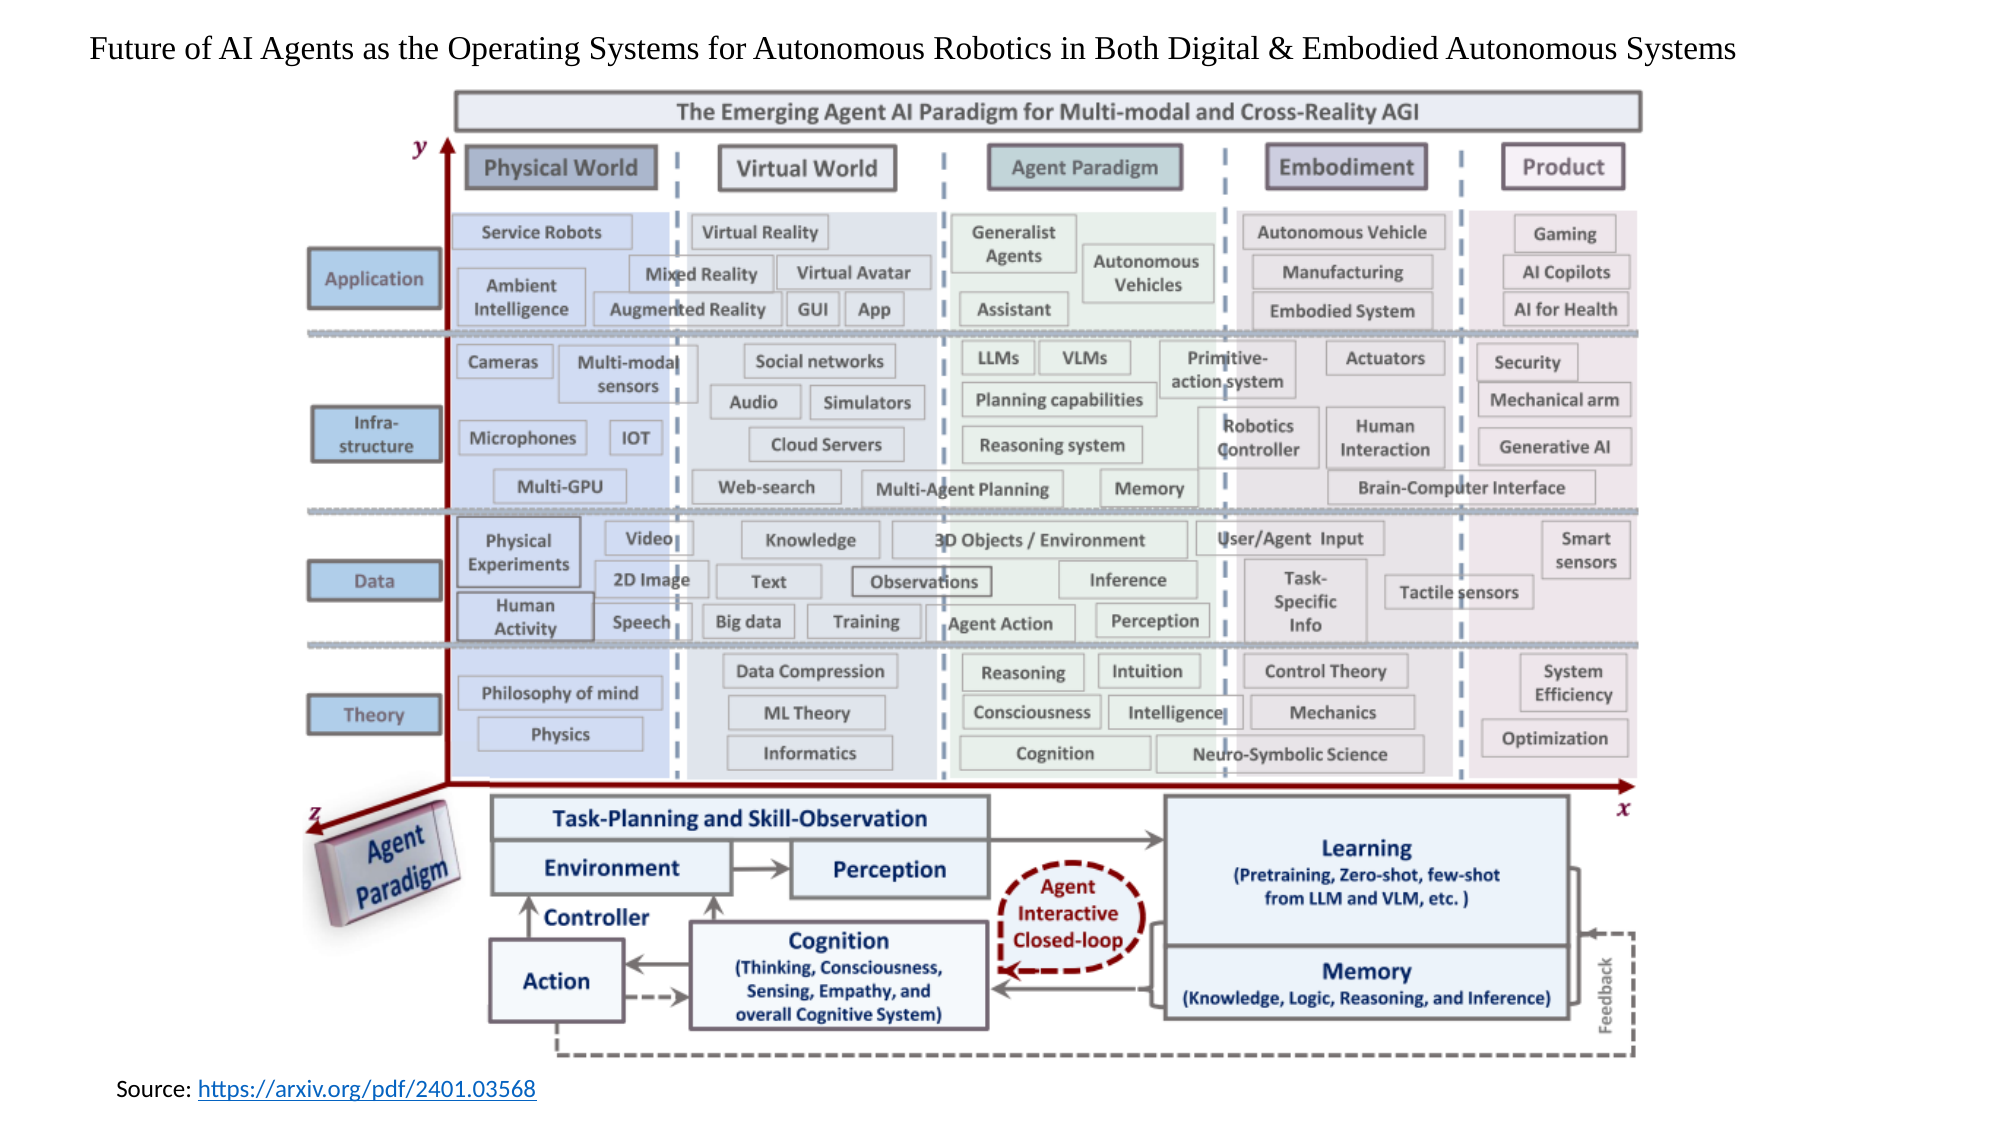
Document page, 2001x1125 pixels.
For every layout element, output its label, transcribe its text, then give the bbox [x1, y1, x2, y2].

text_box Source: https://arxiv.org/pdf/2401.03568 [101, 1065, 891, 1111]
picture [299, 72, 1649, 1062]
text_box Future of AI Agents as the Operating Systems for Autonomous Robotics in Both Digital & Embodied Autonomous Systems [74, 19, 1824, 74]
